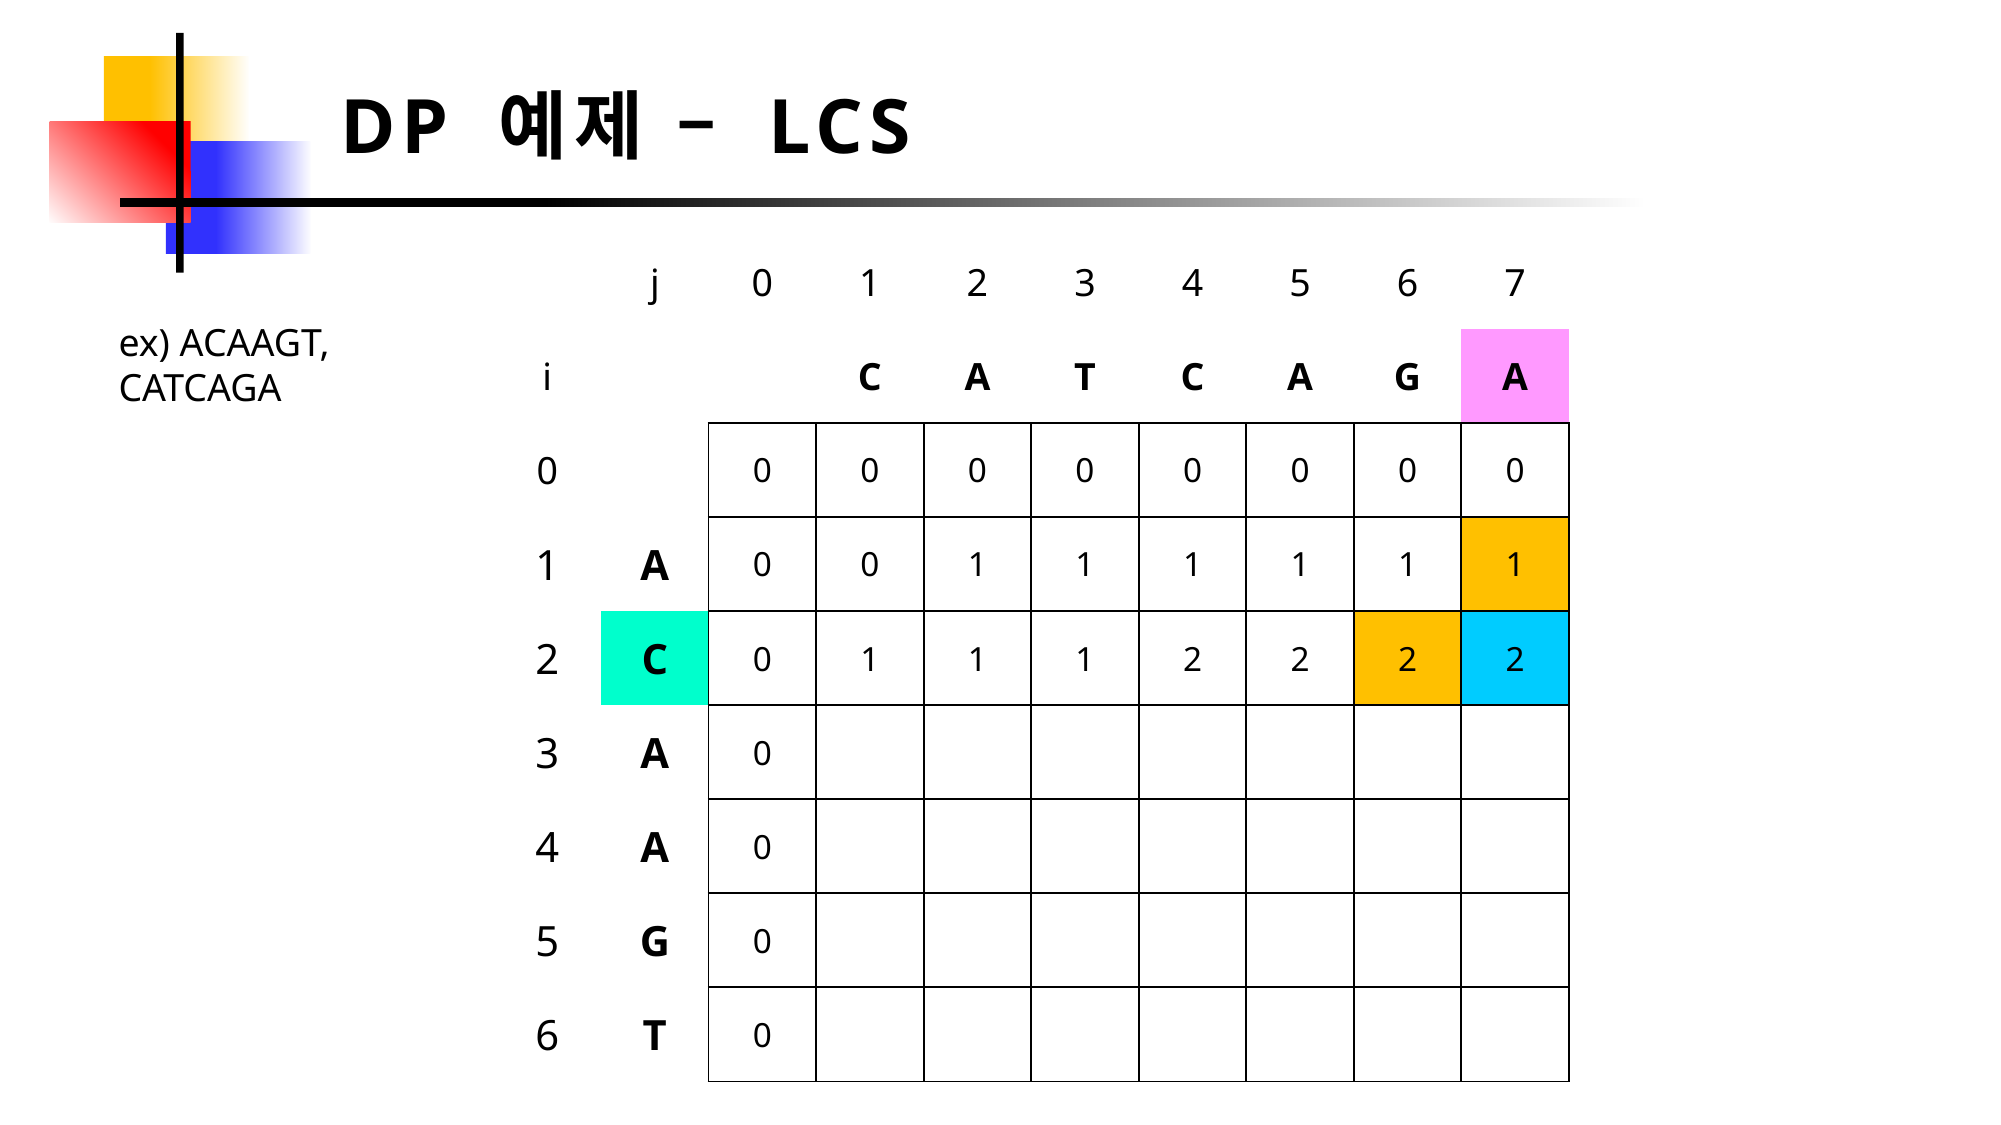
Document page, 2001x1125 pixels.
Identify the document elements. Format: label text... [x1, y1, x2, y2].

text_box ex) ACAAGT, CATCAGA [103, 311, 494, 416]
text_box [49, 32, 1644, 273]
